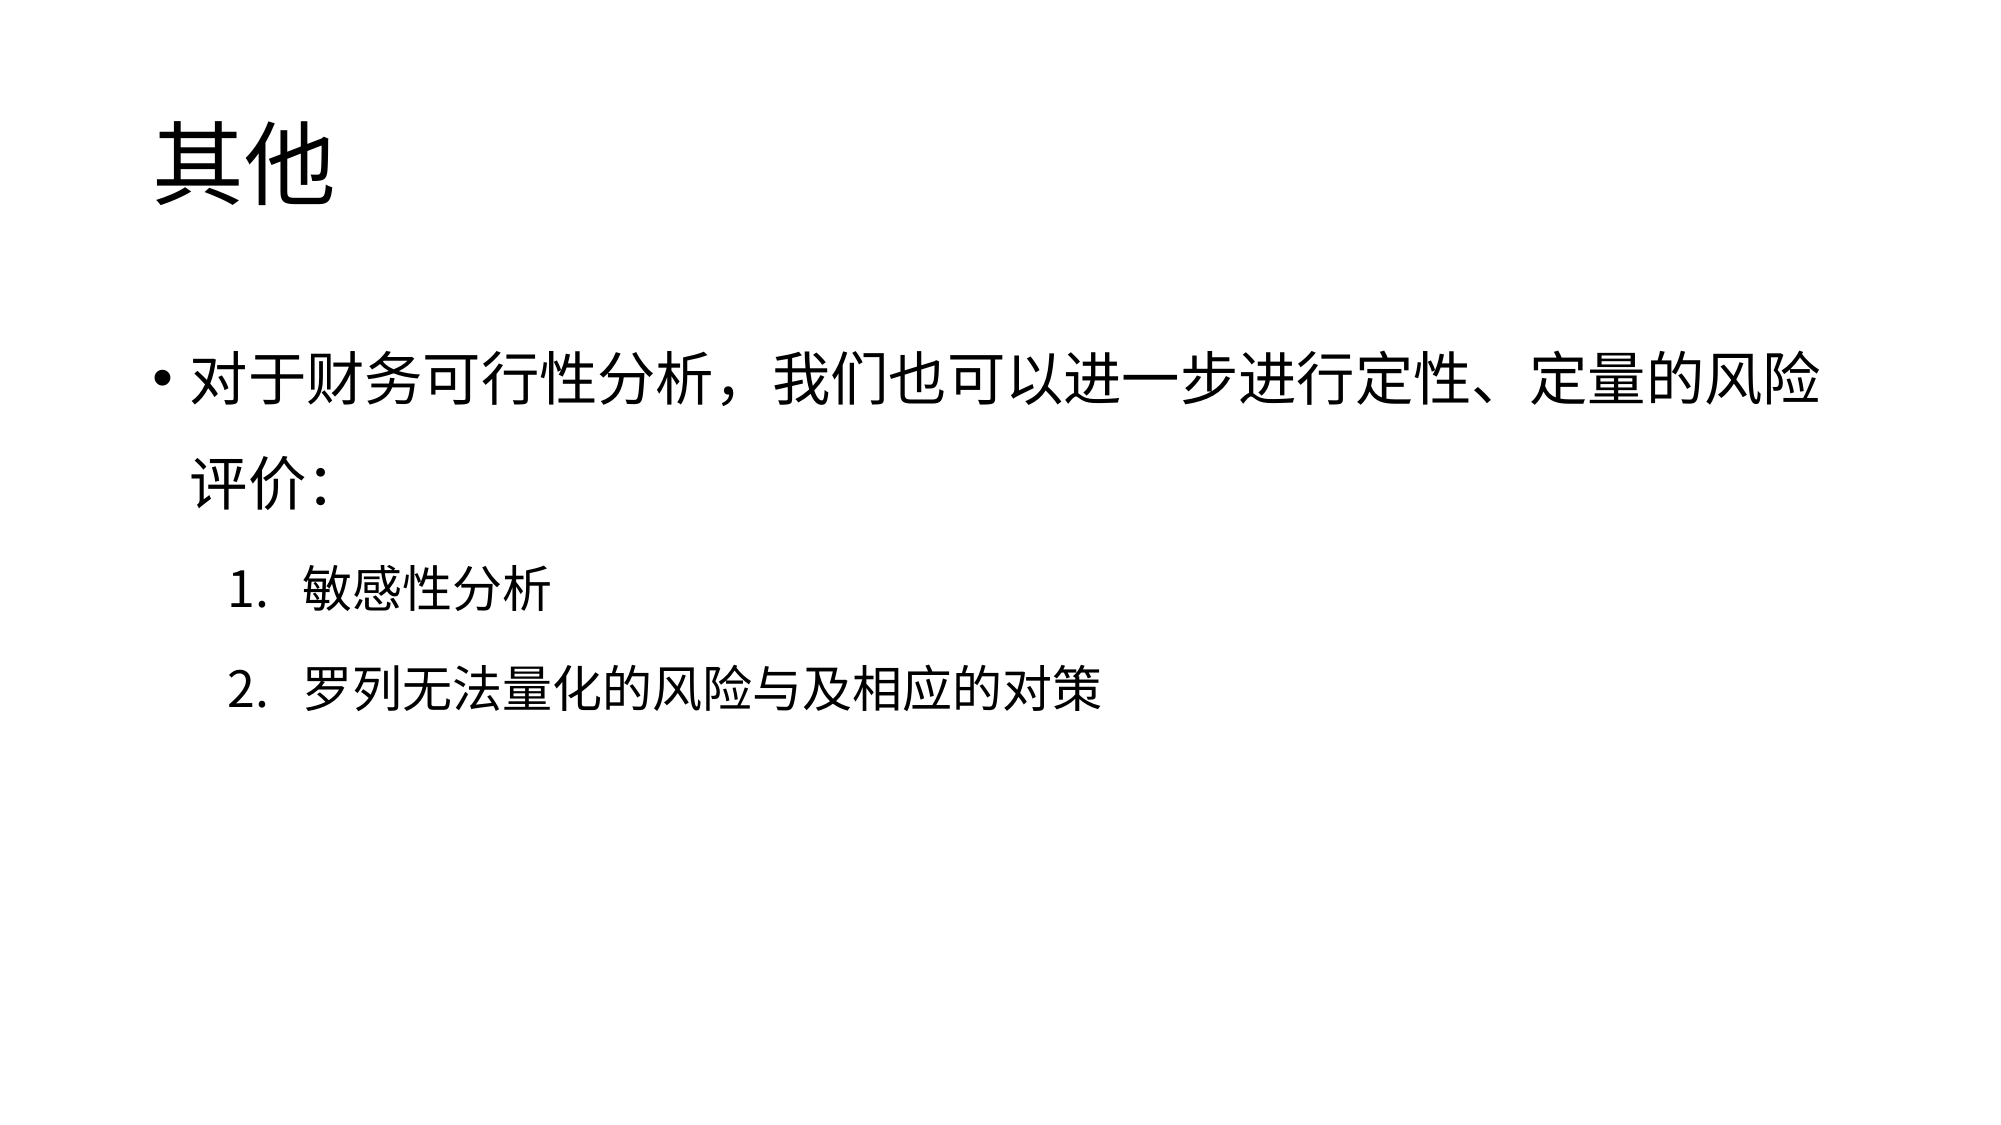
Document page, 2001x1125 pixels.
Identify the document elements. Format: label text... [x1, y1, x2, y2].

list 对于财务可行性分析，我们也可以进一步进行定性、定量的风险评价： 敏感性分析 罗列无法量化的风险与及相应的对策 [137, 299, 1863, 1014]
title 其他 [137, 59, 1863, 278]
